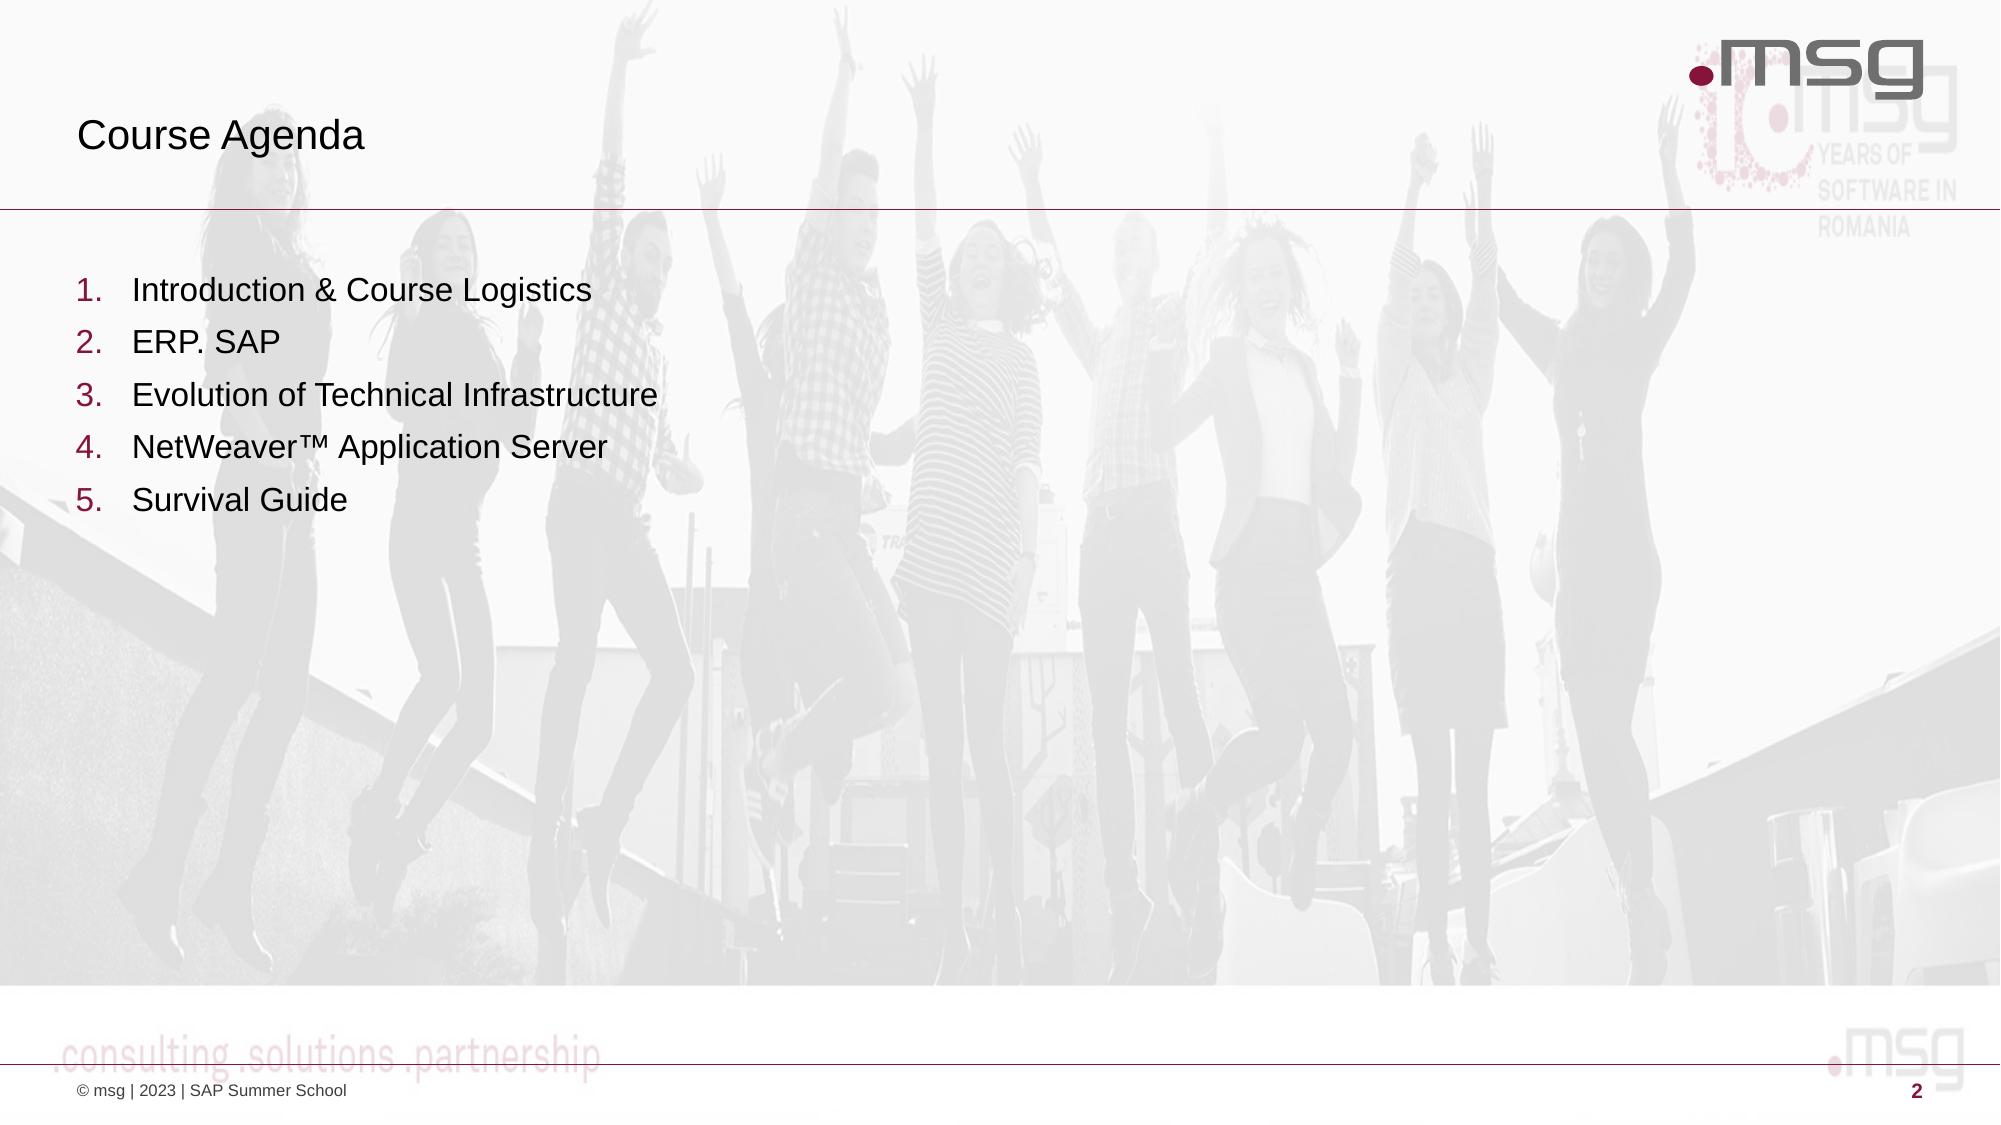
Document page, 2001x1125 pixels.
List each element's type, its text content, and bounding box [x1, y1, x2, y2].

slide_number 2 [1828, 1078, 1924, 1102]
list Introduction & Course Logistics ERP. SAP Evolution of Technical Infrastructure NetWeaver™ Application Server Survival Guide [75, 267, 1924, 977]
title Course Agenda [76, 67, 1582, 206]
footer © msg | 2023 | SAP Summer School [76, 1078, 1582, 1102]
